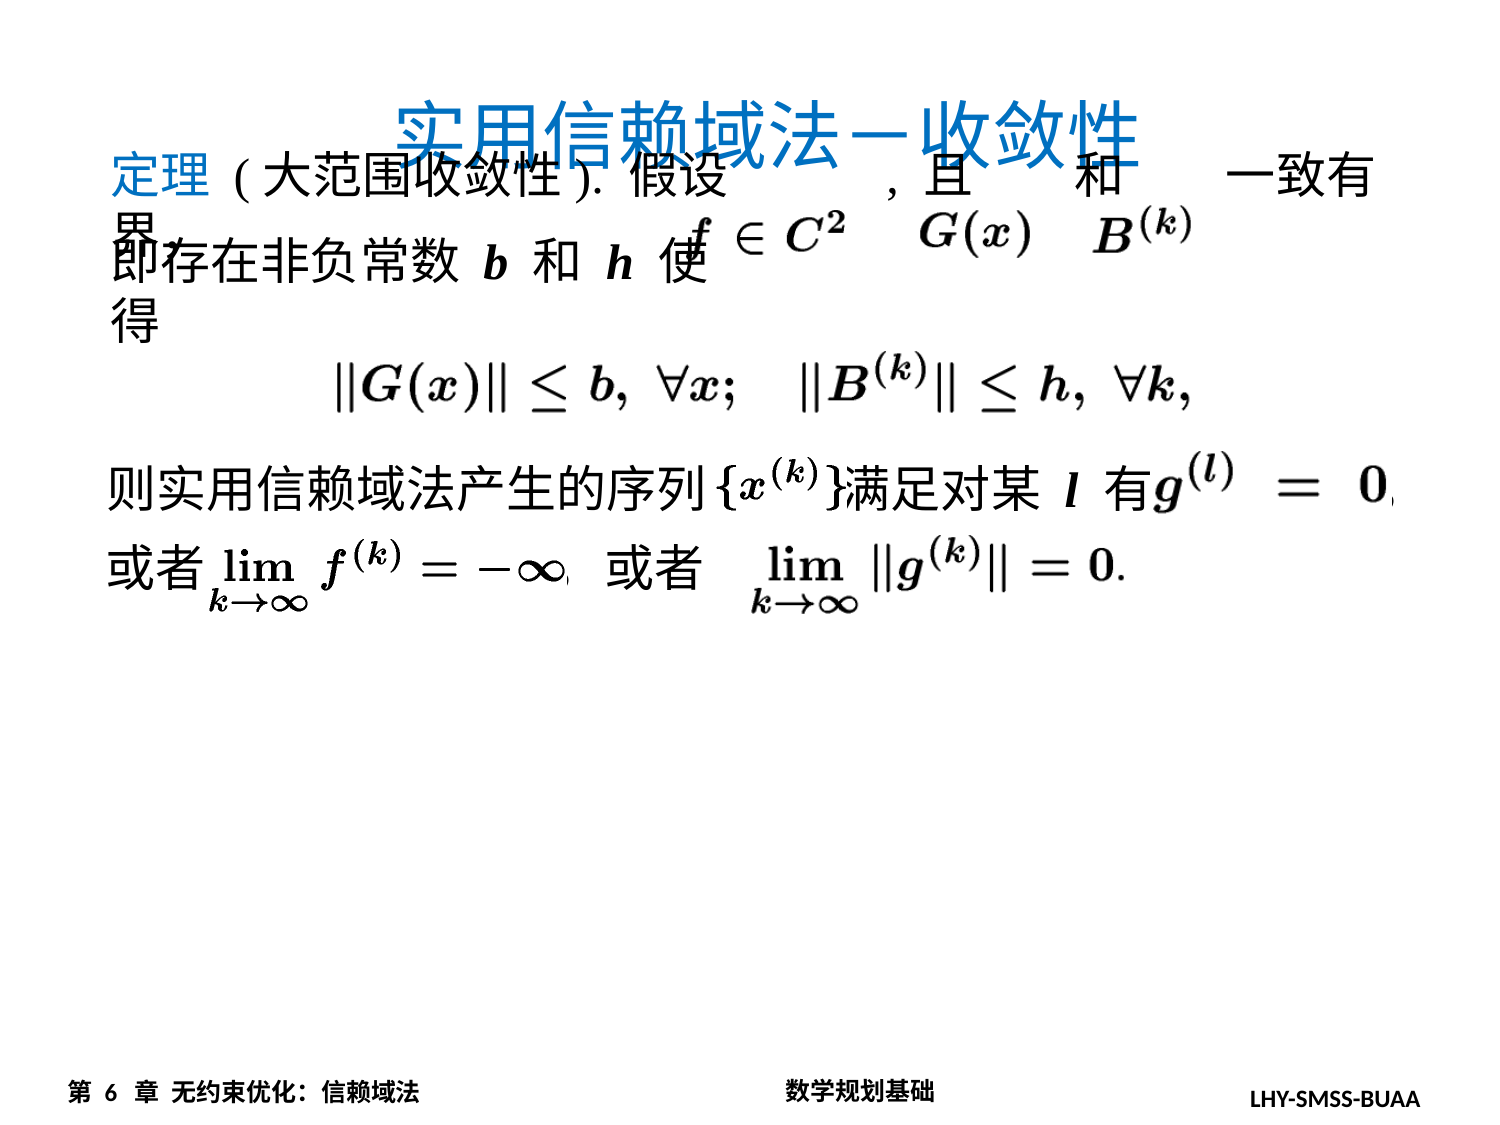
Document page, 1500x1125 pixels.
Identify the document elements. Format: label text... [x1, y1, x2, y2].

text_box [95, 281, 1195, 416]
text_box 实用信赖域法－收敛性 [134, 64, 1400, 186]
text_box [90, 448, 1469, 617]
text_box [95, 194, 1482, 272]
